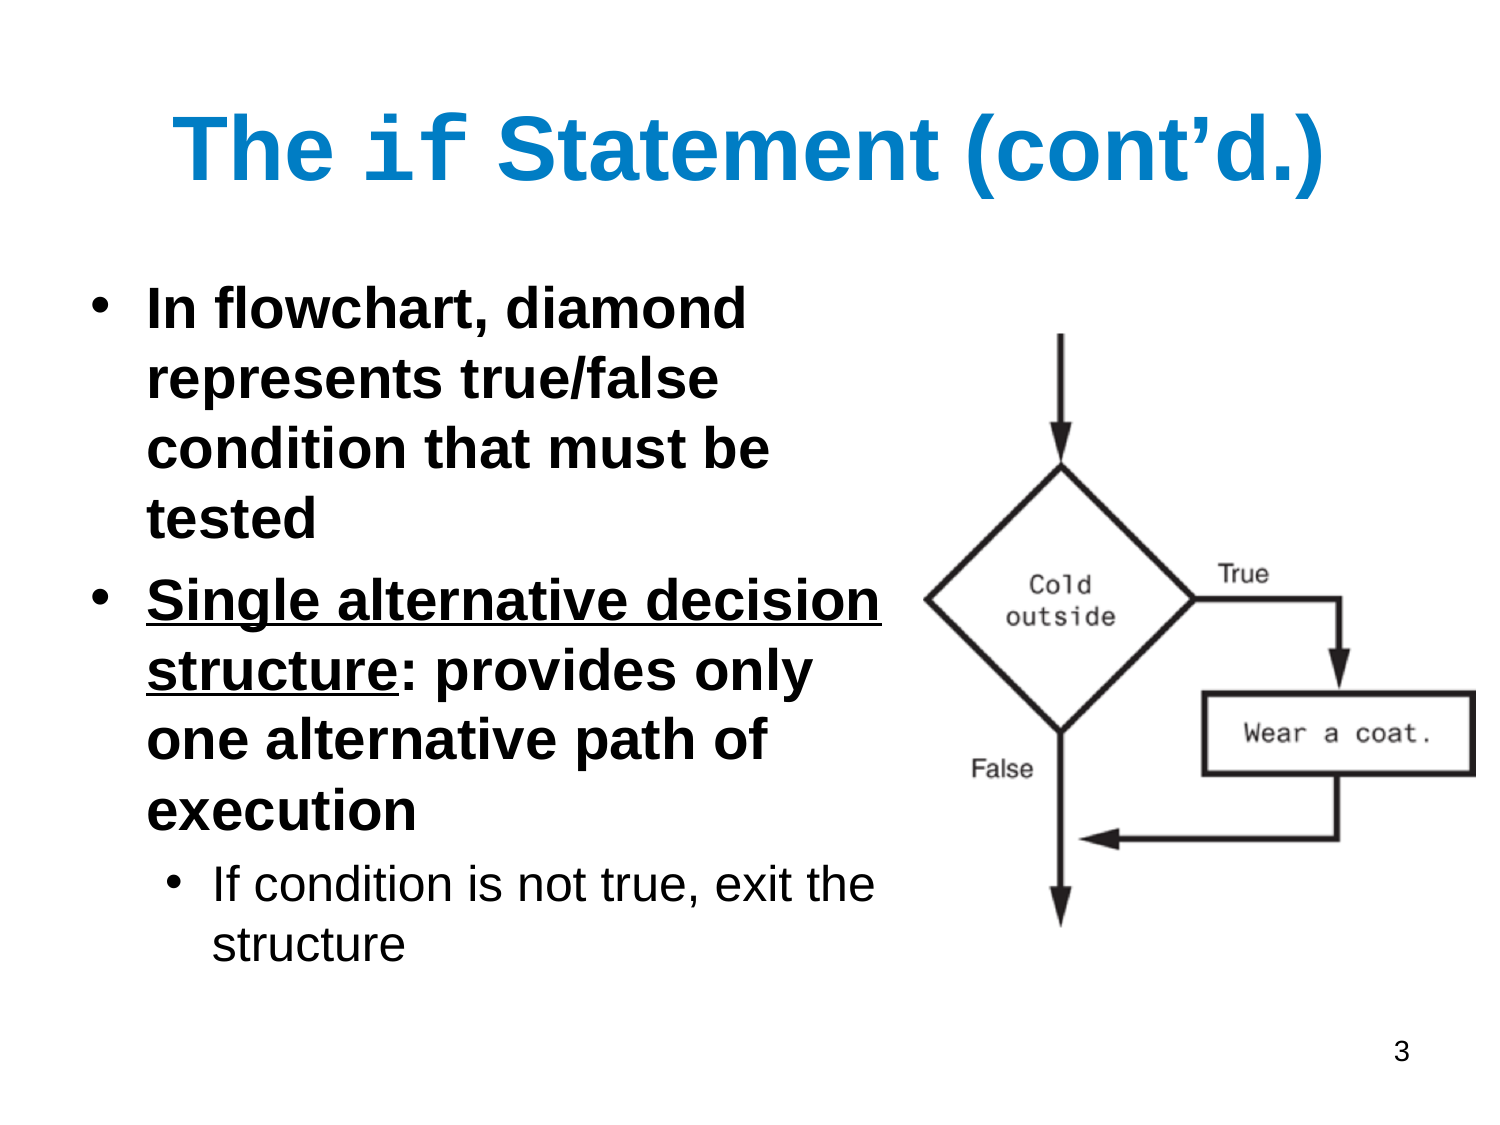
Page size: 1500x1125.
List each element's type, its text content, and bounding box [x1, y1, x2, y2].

slide_number 3 [1074, 1024, 1426, 1103]
picture [912, 330, 1485, 932]
title The if Statement (cont’d.) [75, 50, 1425, 238]
list In flowchart, diamond represents true/false condition that must be tested Single alternative decision structure: provides only one alternative path of execution If condition is not true, exit the structure [75, 262, 913, 1005]
